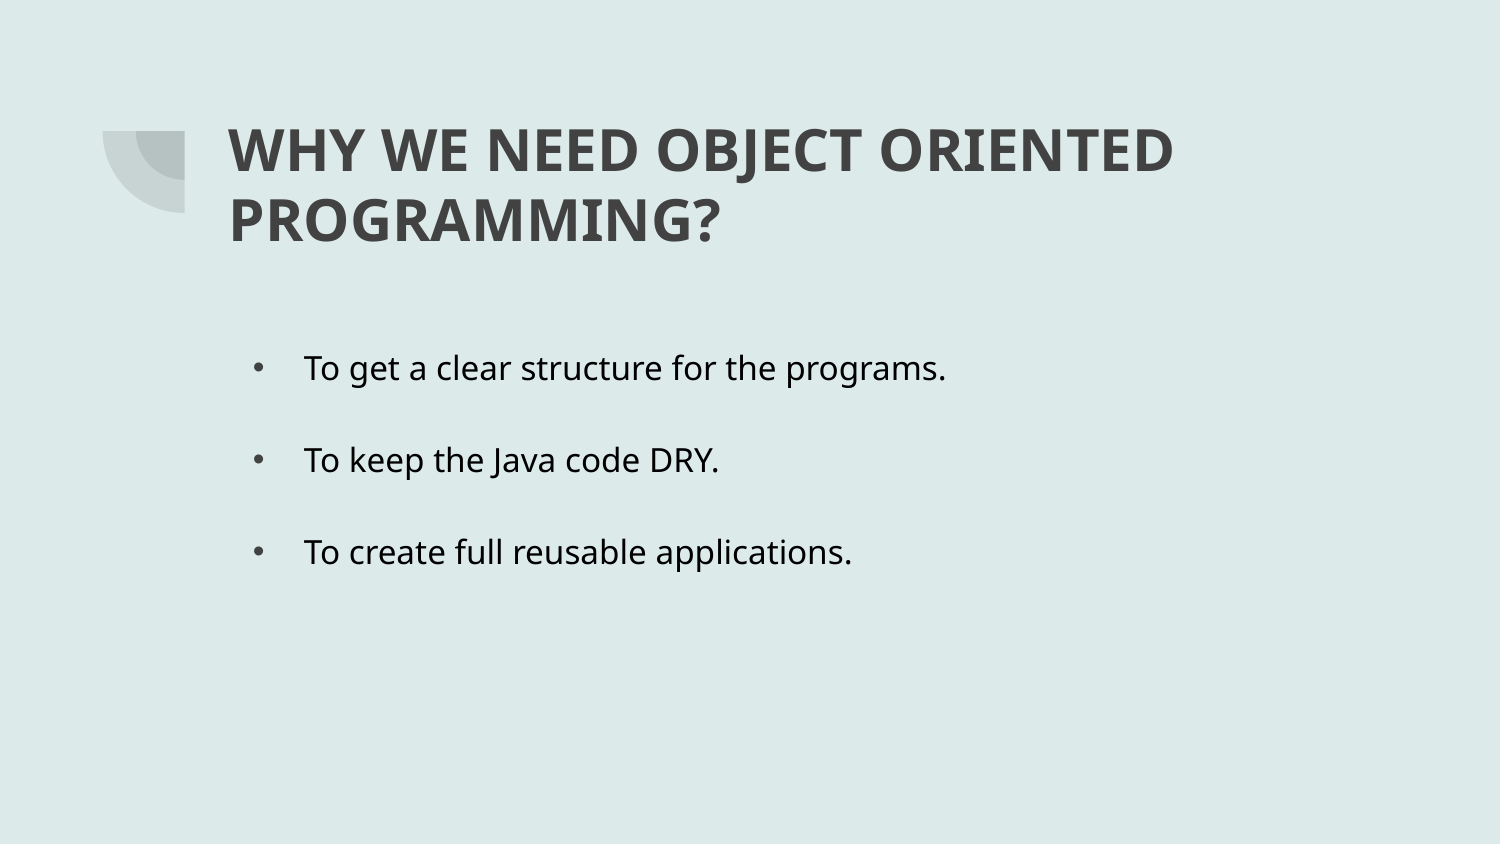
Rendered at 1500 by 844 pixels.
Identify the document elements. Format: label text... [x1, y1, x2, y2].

title WHY WE NEED OBJECT ORIENTED PROGRAMMING? [213, 98, 1395, 302]
list To get a clear structure for the programs. To keep the Java code DRY. To create full reusable applications. [213, 326, 1368, 744]
